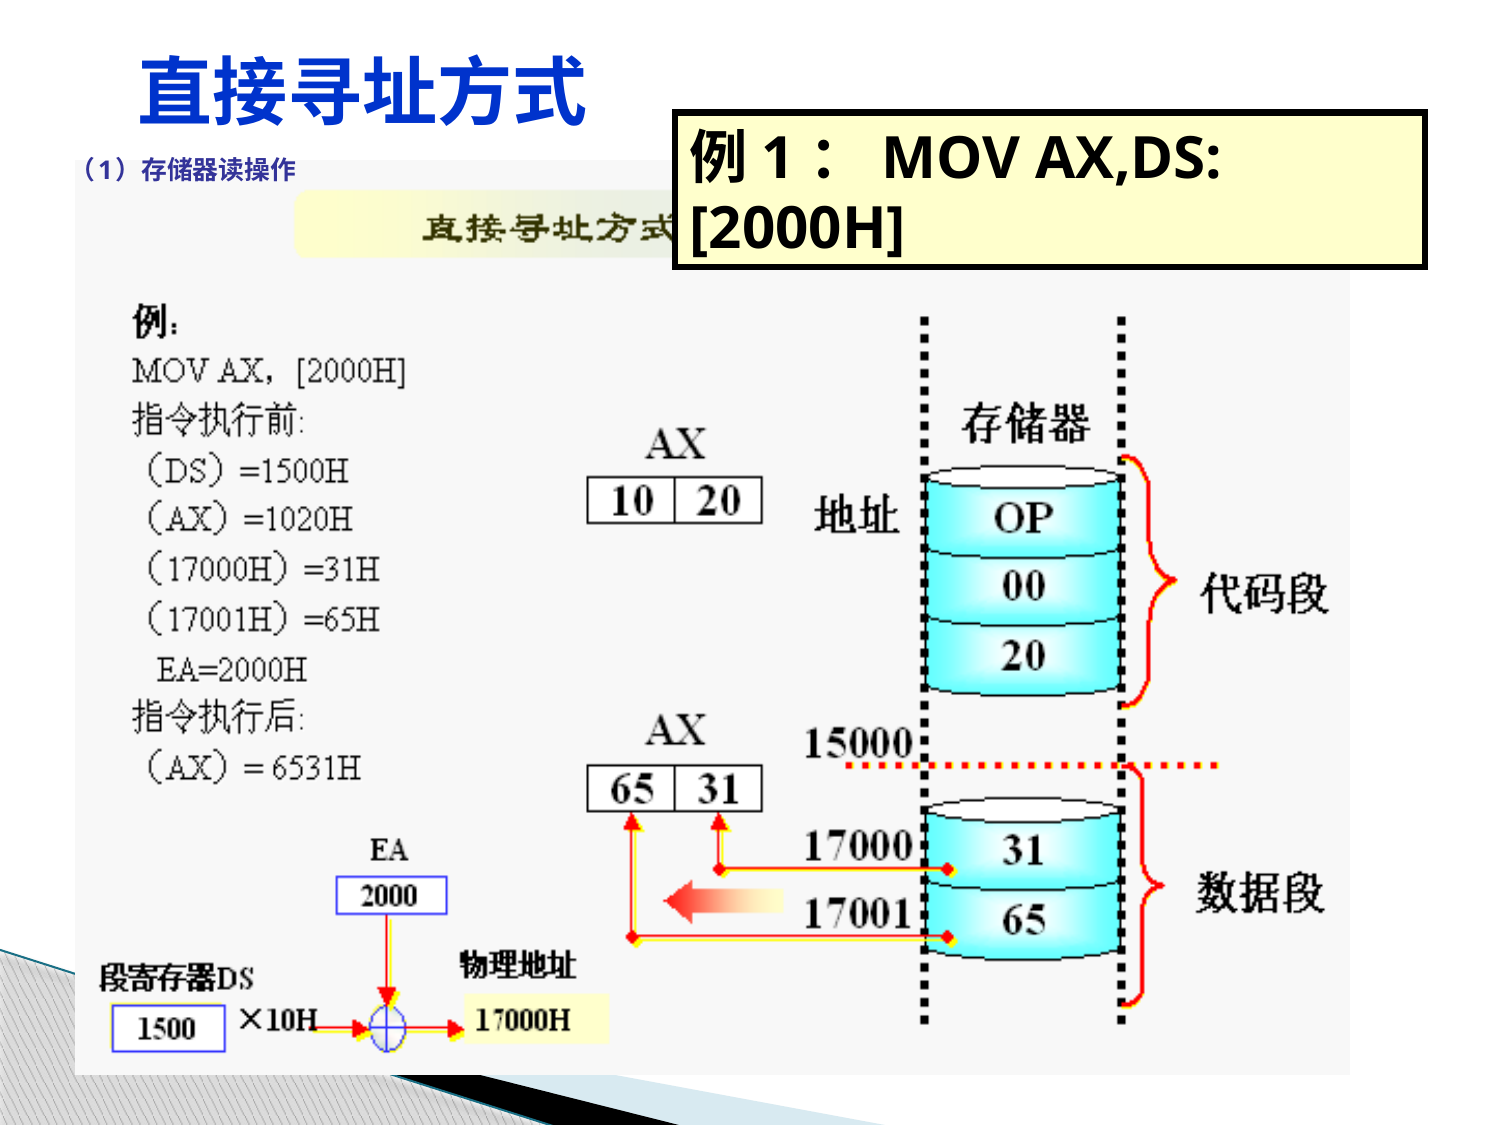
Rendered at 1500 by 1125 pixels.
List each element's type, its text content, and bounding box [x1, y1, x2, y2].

text_box 直接寻址方式 [87, 37, 738, 143]
text_box （1）存储器读操作 [37, 149, 1250, 225]
text_box 例1：MOV AX,DS:[2000H] [674, 112, 1425, 268]
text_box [74, 160, 1351, 1076]
